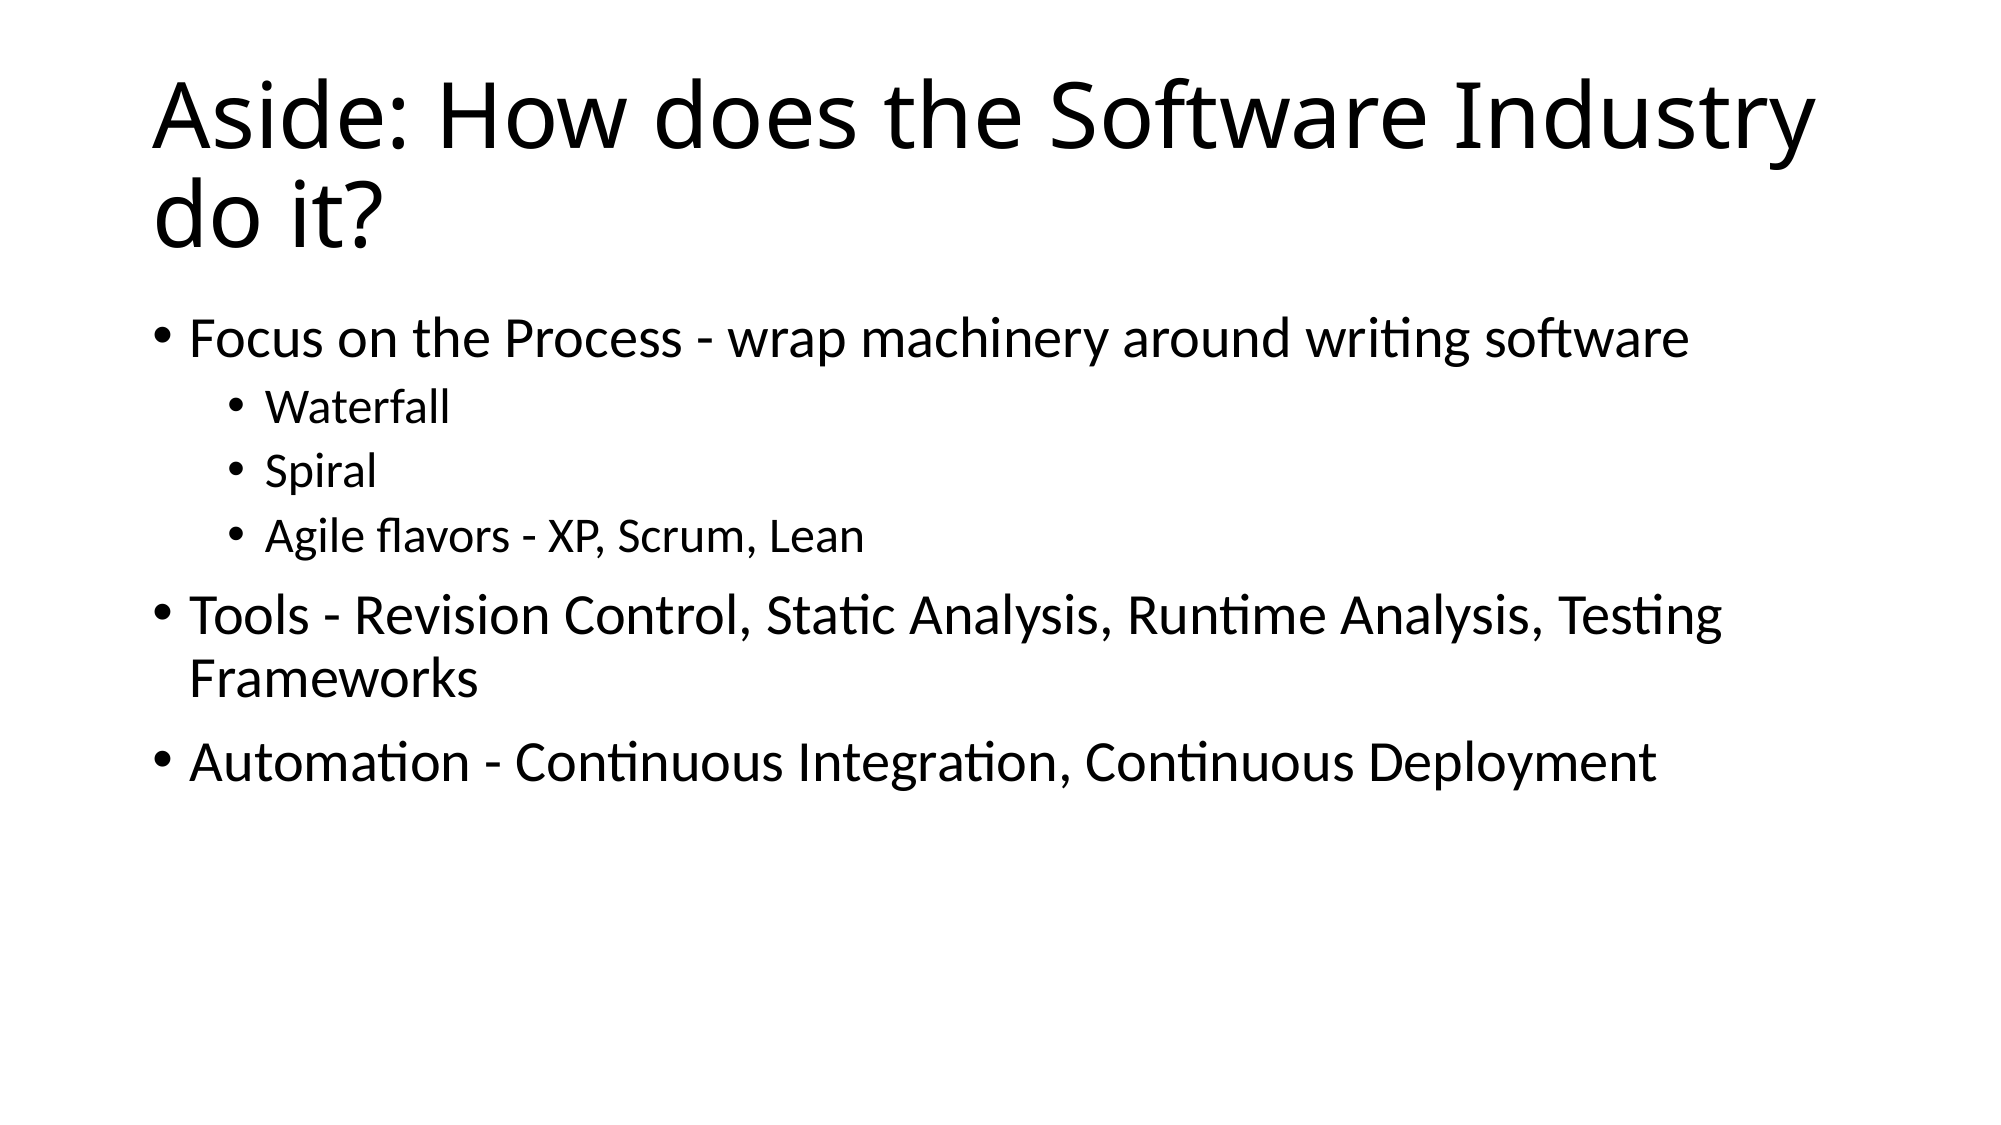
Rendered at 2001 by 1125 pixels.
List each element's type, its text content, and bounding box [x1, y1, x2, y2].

list Focus on the Process - wrap machinery around writing software Waterfall Spiral Agile flavors - XP, Scrum, Lean Tools - Revision Control, Static Analysis, Runtime Analysis, Testing Frameworks Automation - Continuous Integration, Continuous Deployment [137, 299, 1863, 1014]
title Aside: How does the Software Industry do it? [137, 59, 1863, 278]
